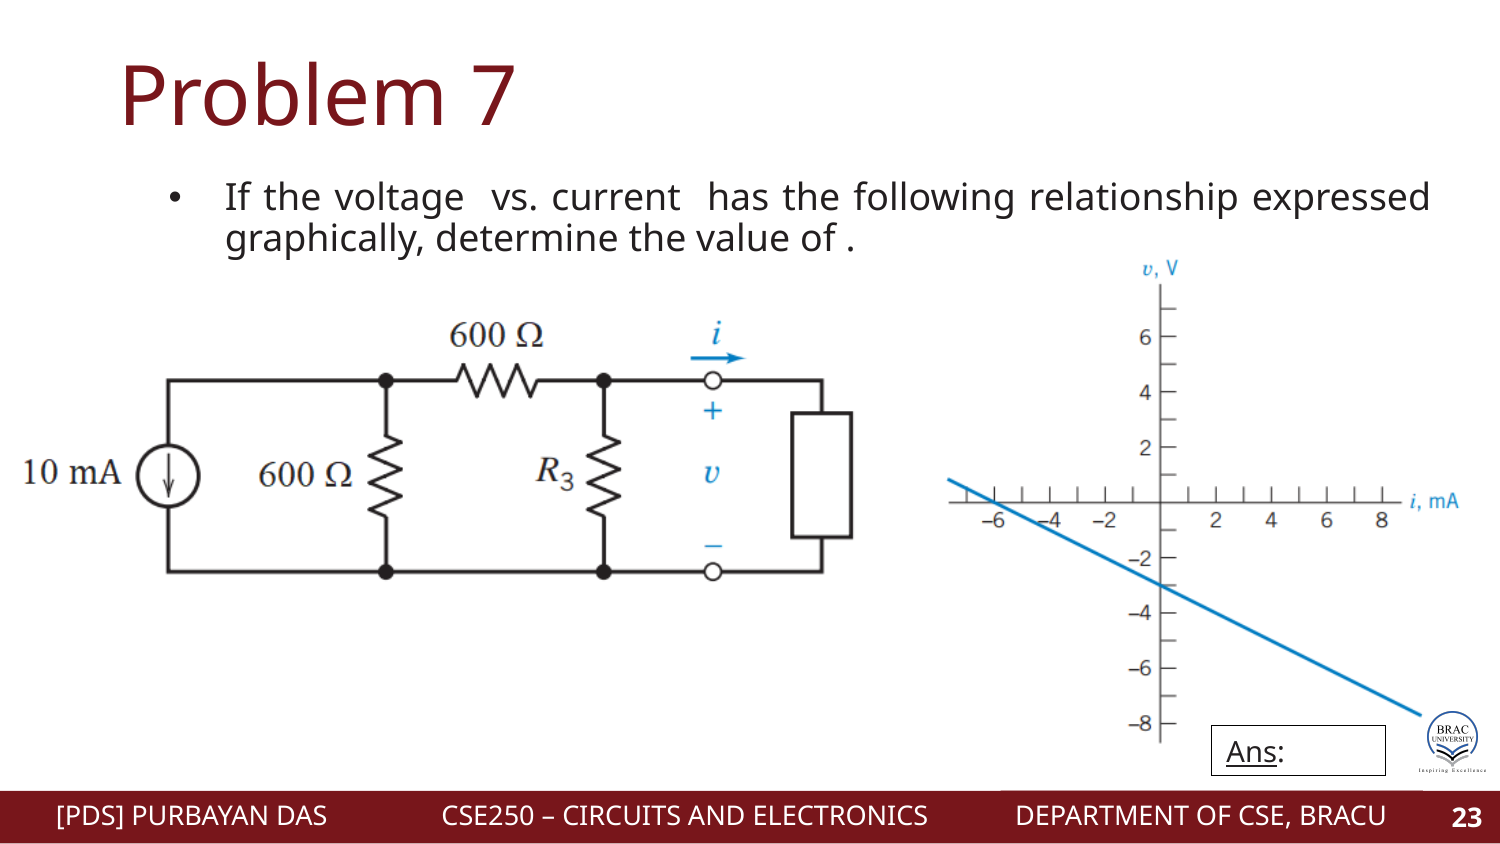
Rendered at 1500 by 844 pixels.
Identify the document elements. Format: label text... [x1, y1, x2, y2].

text_box CSE250 – Circuits and Electronics [426, 790, 958, 836]
text_box [PDS] Purbayan Das [41, 790, 352, 836]
text_box [0, 790, 1500, 844]
picture [14, 299, 875, 595]
title Problem 7 [103, 46, 1397, 163]
text_box 23 [1415, 793, 1498, 839]
text_box Department of CSE, BracU [1000, 790, 1423, 838]
picture [932, 256, 1486, 773]
